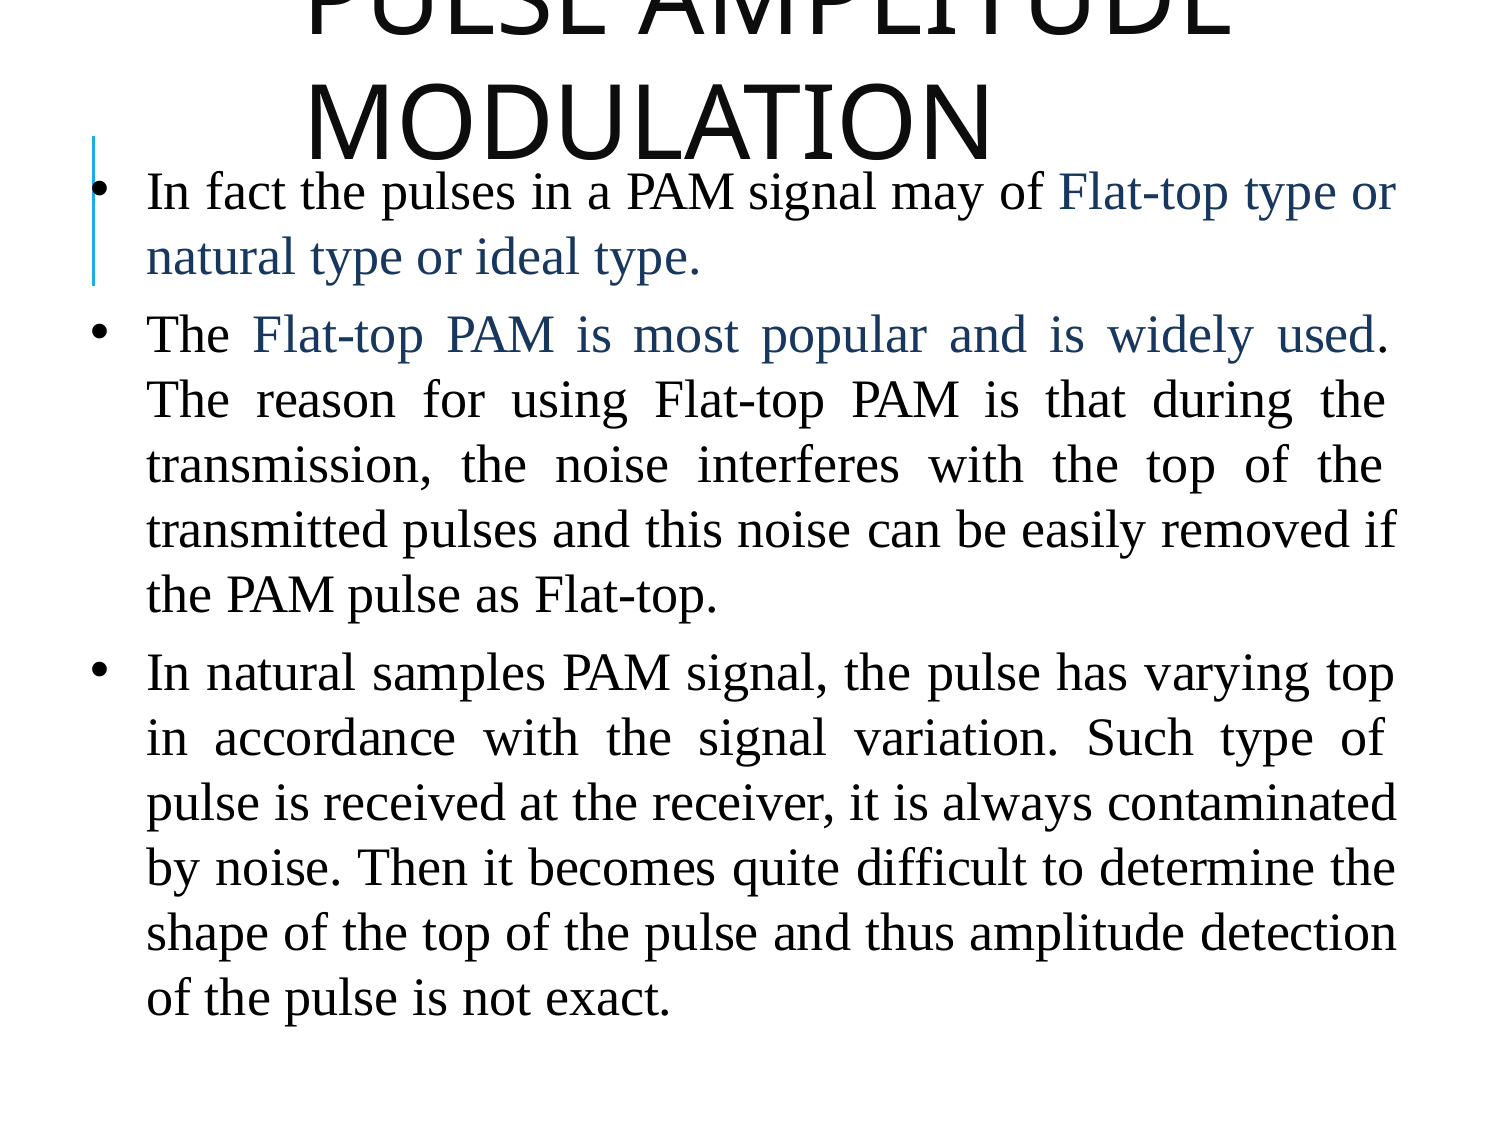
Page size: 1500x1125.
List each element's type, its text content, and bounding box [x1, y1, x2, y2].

text_box In fact the pulses in a PAM signal may of Flat-top type or natural type or ideal type. The Flat-top PAM is most popular and is widely used. The reason for using Flat-top PAM is that during the transmission, the noise interferes with the top of the transmitted pulses and this noise can be easily removed if the PAM pulse as Flat-top. In natural samples PAM signal, the pulse has varying top in accordance with the signal variation. Such type of pulse is received at the receiver, it is always contaminated by noise. Then it becomes quite difficult to determine the shape of the top of the pulse and thus amplitude detection of the pulse is not exact. [87, 153, 1413, 1027]
title Pulse Amplitude Modulation [300, 0, 1447, 180]
